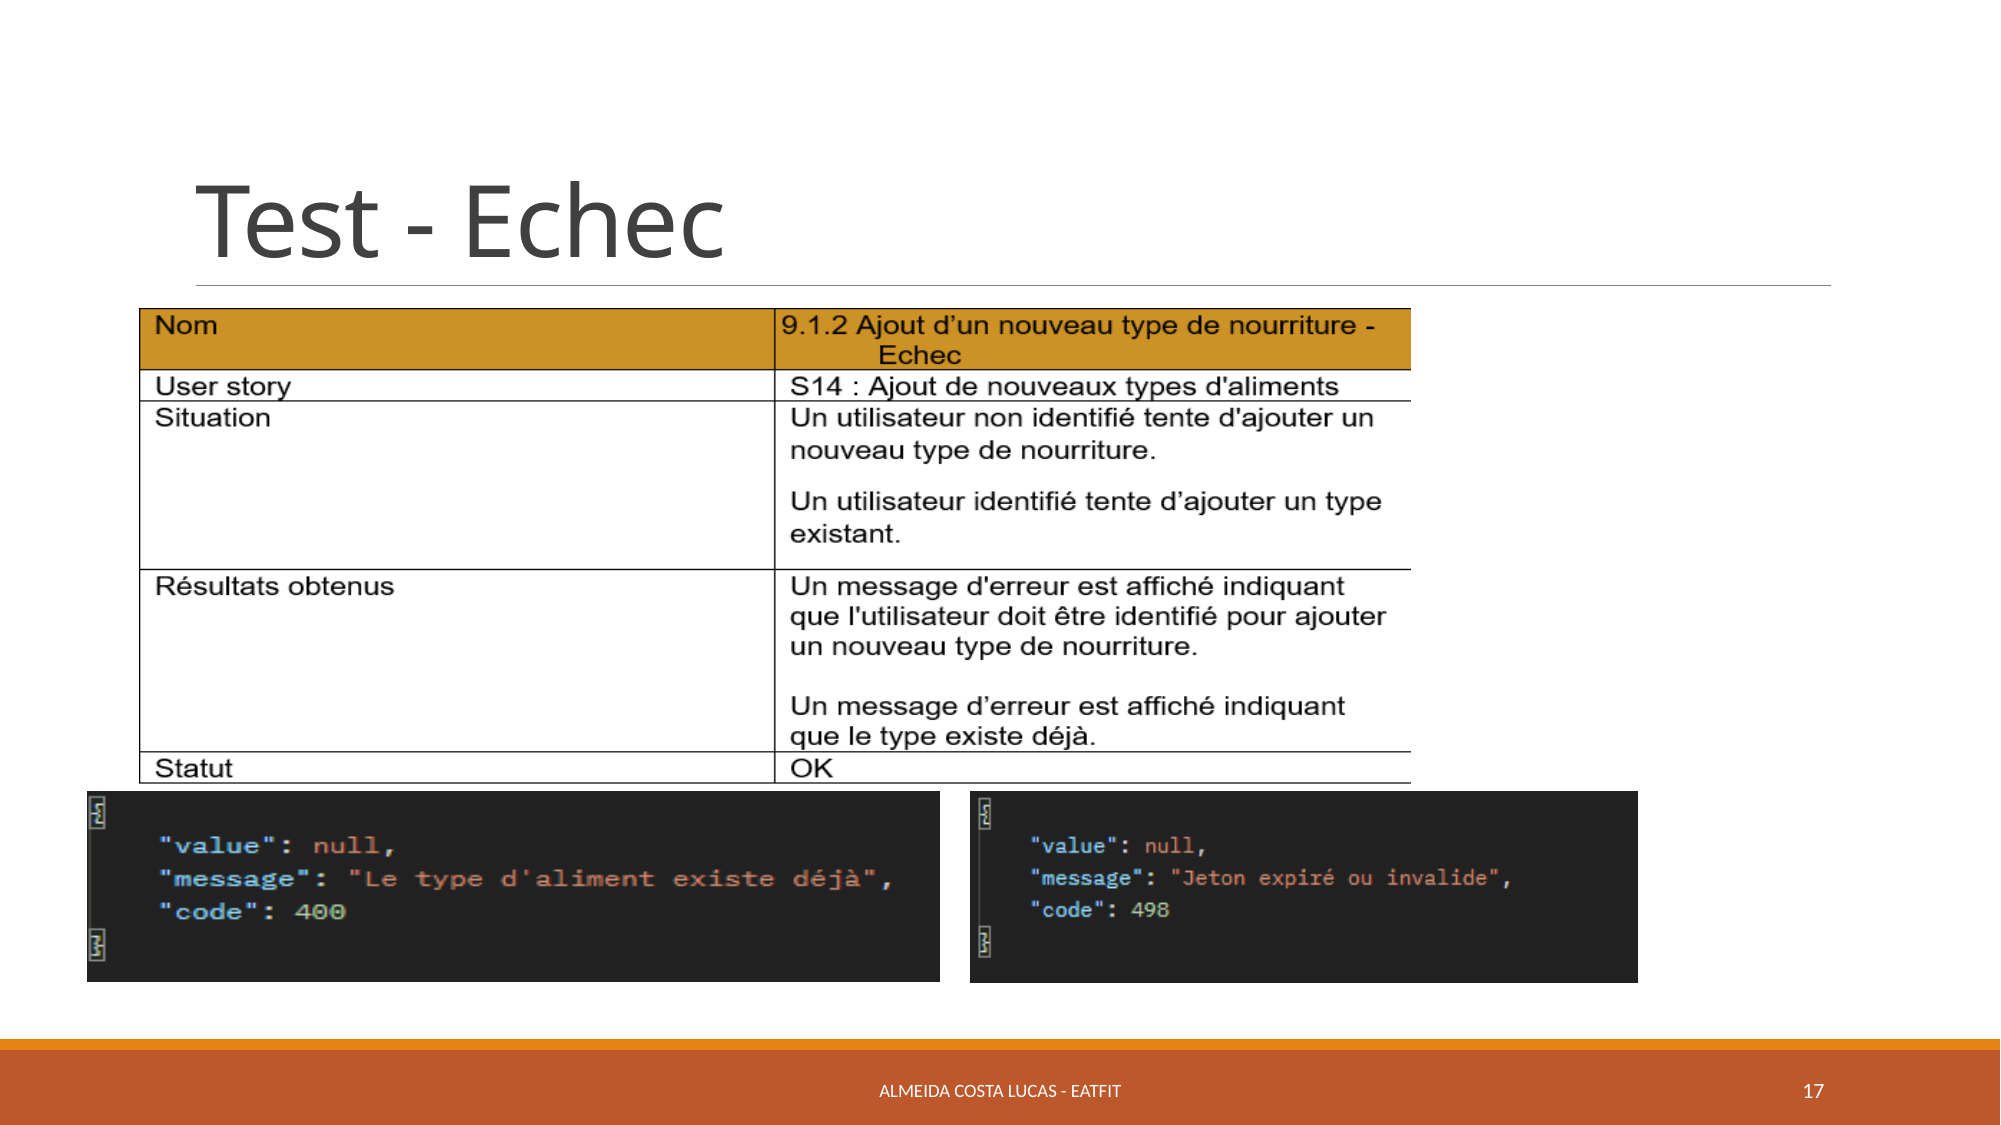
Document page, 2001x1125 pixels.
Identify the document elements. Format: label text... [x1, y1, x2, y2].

slide_number 17 [1624, 1059, 1840, 1120]
picture [970, 791, 1638, 983]
picture [138, 308, 1411, 785]
footer Almeida Costa Lucas - Eatfit [604, 1059, 1396, 1120]
title Test - Echec [180, 47, 1830, 285]
picture [86, 791, 940, 982]
